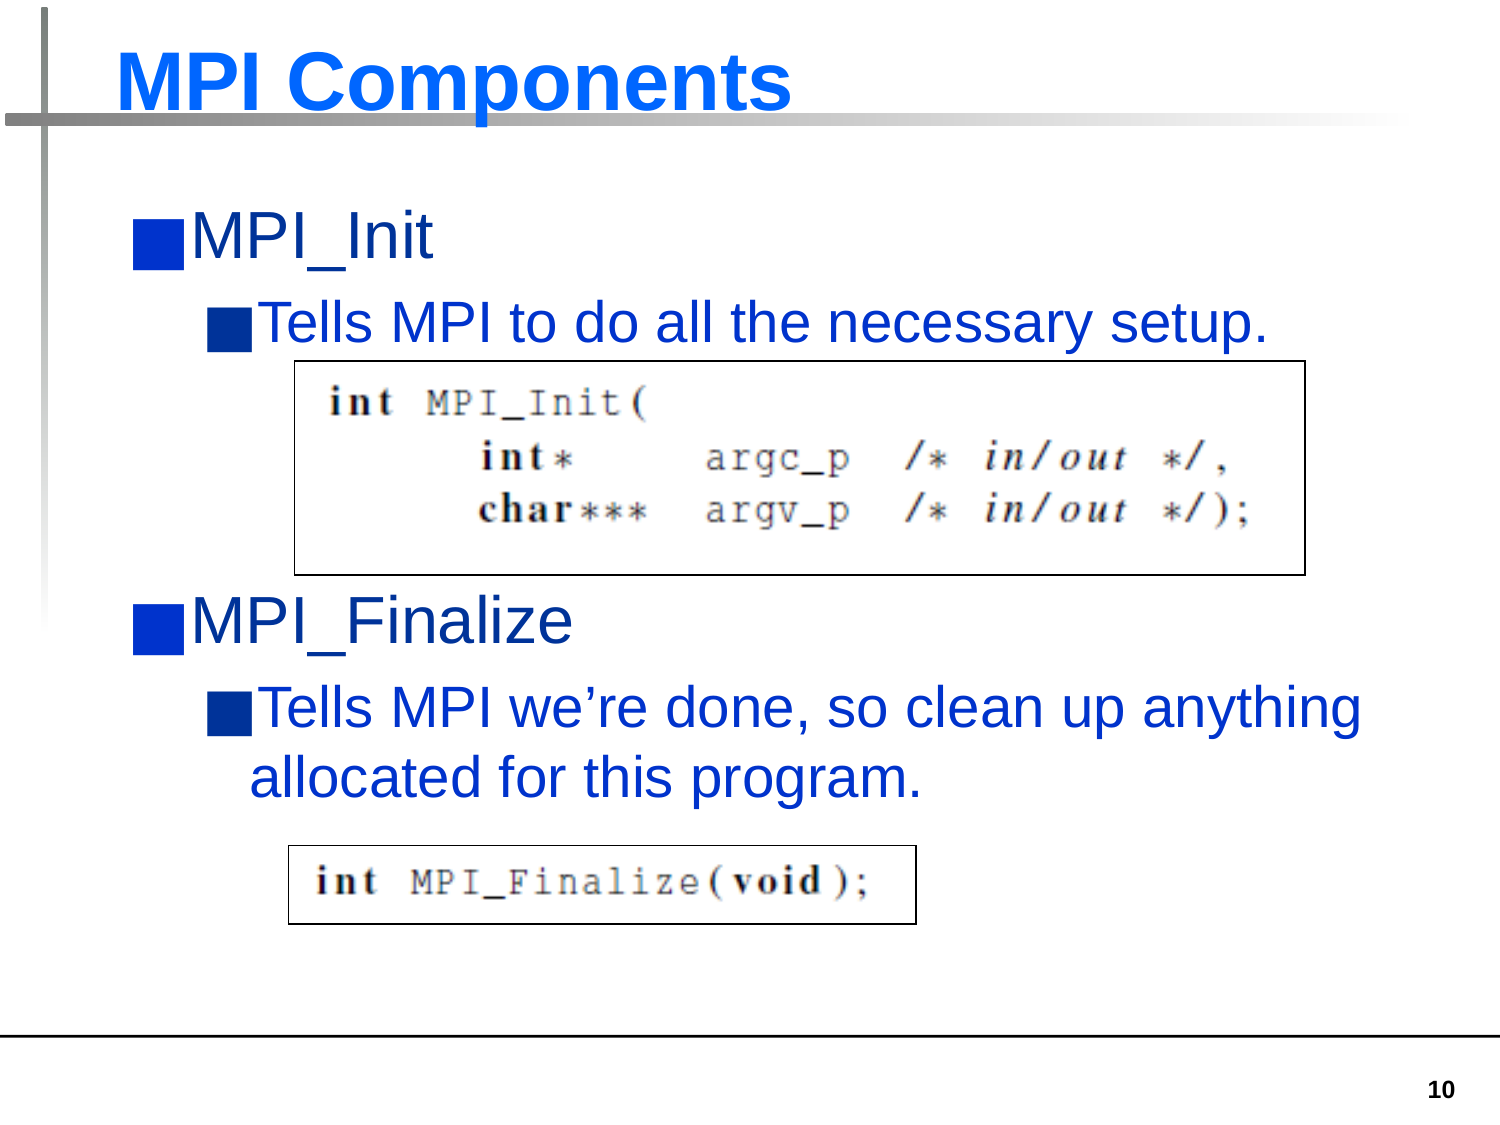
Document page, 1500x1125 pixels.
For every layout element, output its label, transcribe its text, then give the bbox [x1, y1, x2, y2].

title MPI Components [100, 0, 1459, 135]
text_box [820, 892, 971, 1044]
list MPI_Init Tells MPI to do all the necessary setup. MPI_Finalize Tells MPI we’re done, so clean up anything allocated for this program. [112, 184, 1469, 1024]
picture [295, 361, 1305, 575]
picture [289, 845, 916, 924]
